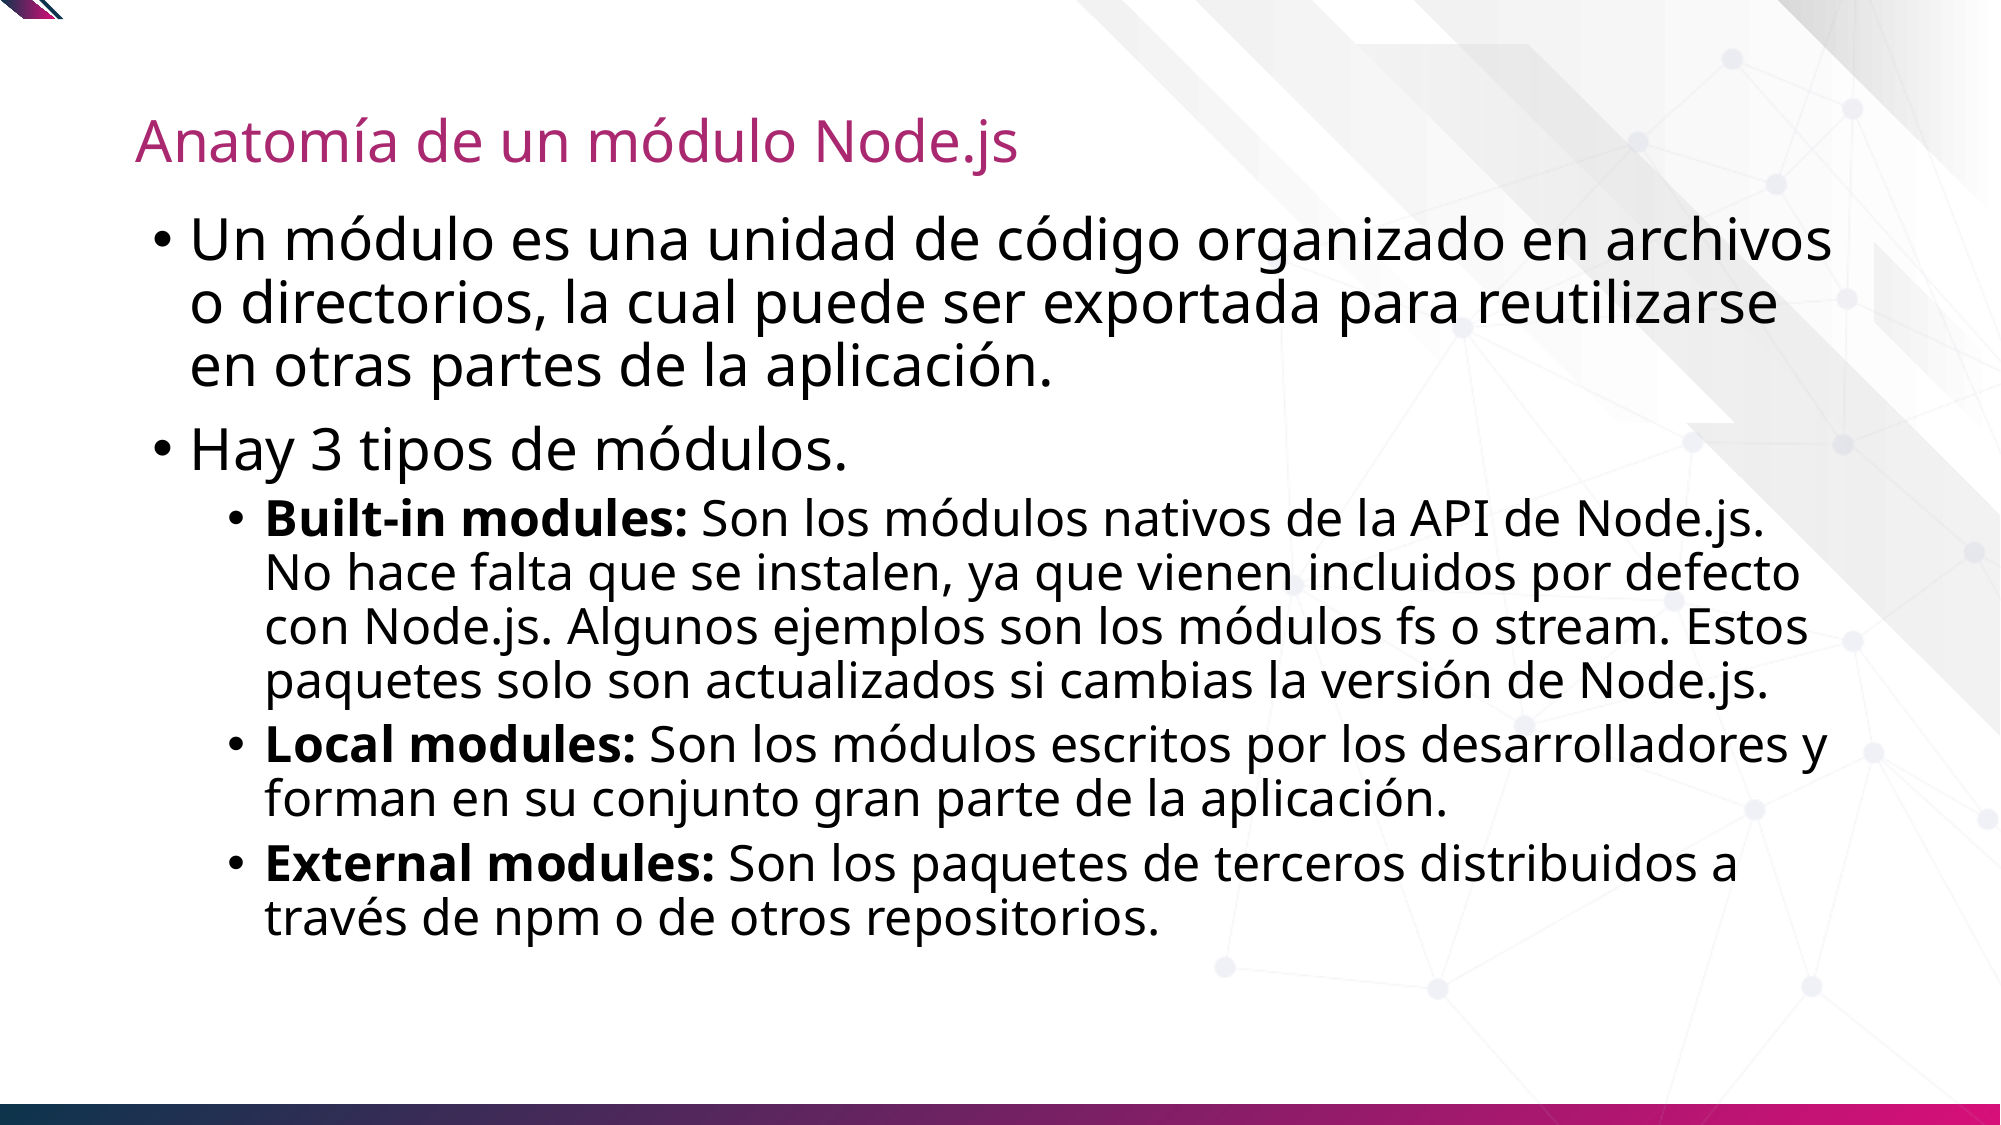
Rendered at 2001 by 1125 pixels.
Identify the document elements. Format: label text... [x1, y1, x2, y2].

list Un módulo es una unidad de código organizado en archivos o directorios, la cual puede ser exportada para reutilizarse en otras partes de la aplicación. Hay 3 tipos de módulos. Built-in modules: Son los módulos nativos de la API de Node.js. No hace falta que se instalen, ya que vienen incluidos por defecto con Node.js. Algunos ejemplos son los módulos fs o stream. Estos paquetes solo son actualizados si cambias la versión de Node.js. Local modules: Son los módulos escritos por los desarrolladores y forman en su conjunto gran parte de la aplicación. External modules: Son los paquetes de terceros distribuidos a través de npm o de otros repositorios. [137, 203, 1863, 1014]
title Anatomía de un módulo Node.js [135, 112, 1764, 176]
